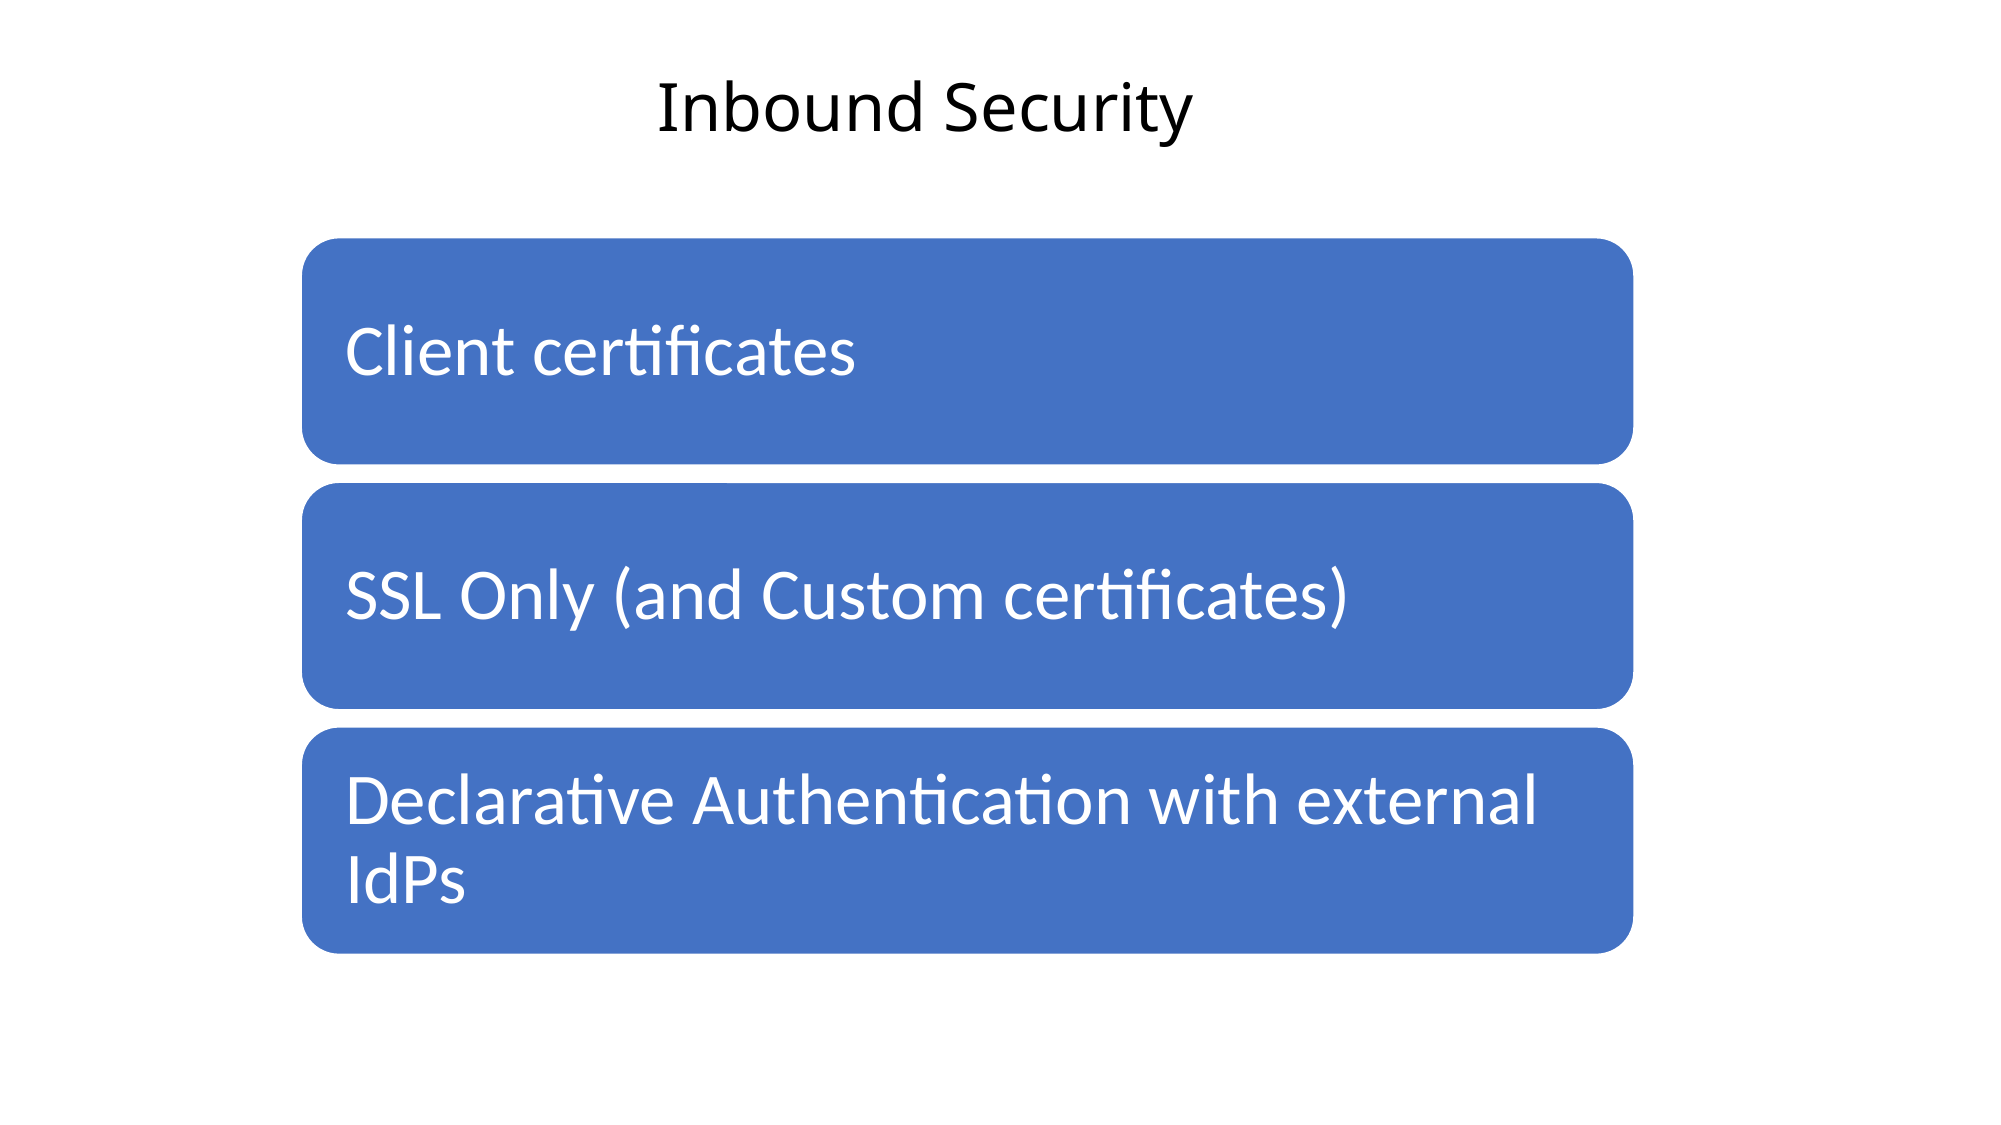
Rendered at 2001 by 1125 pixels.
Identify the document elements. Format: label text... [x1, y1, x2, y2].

text_box Inbound Security [274, 44, 1578, 170]
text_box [300, 236, 1635, 956]
